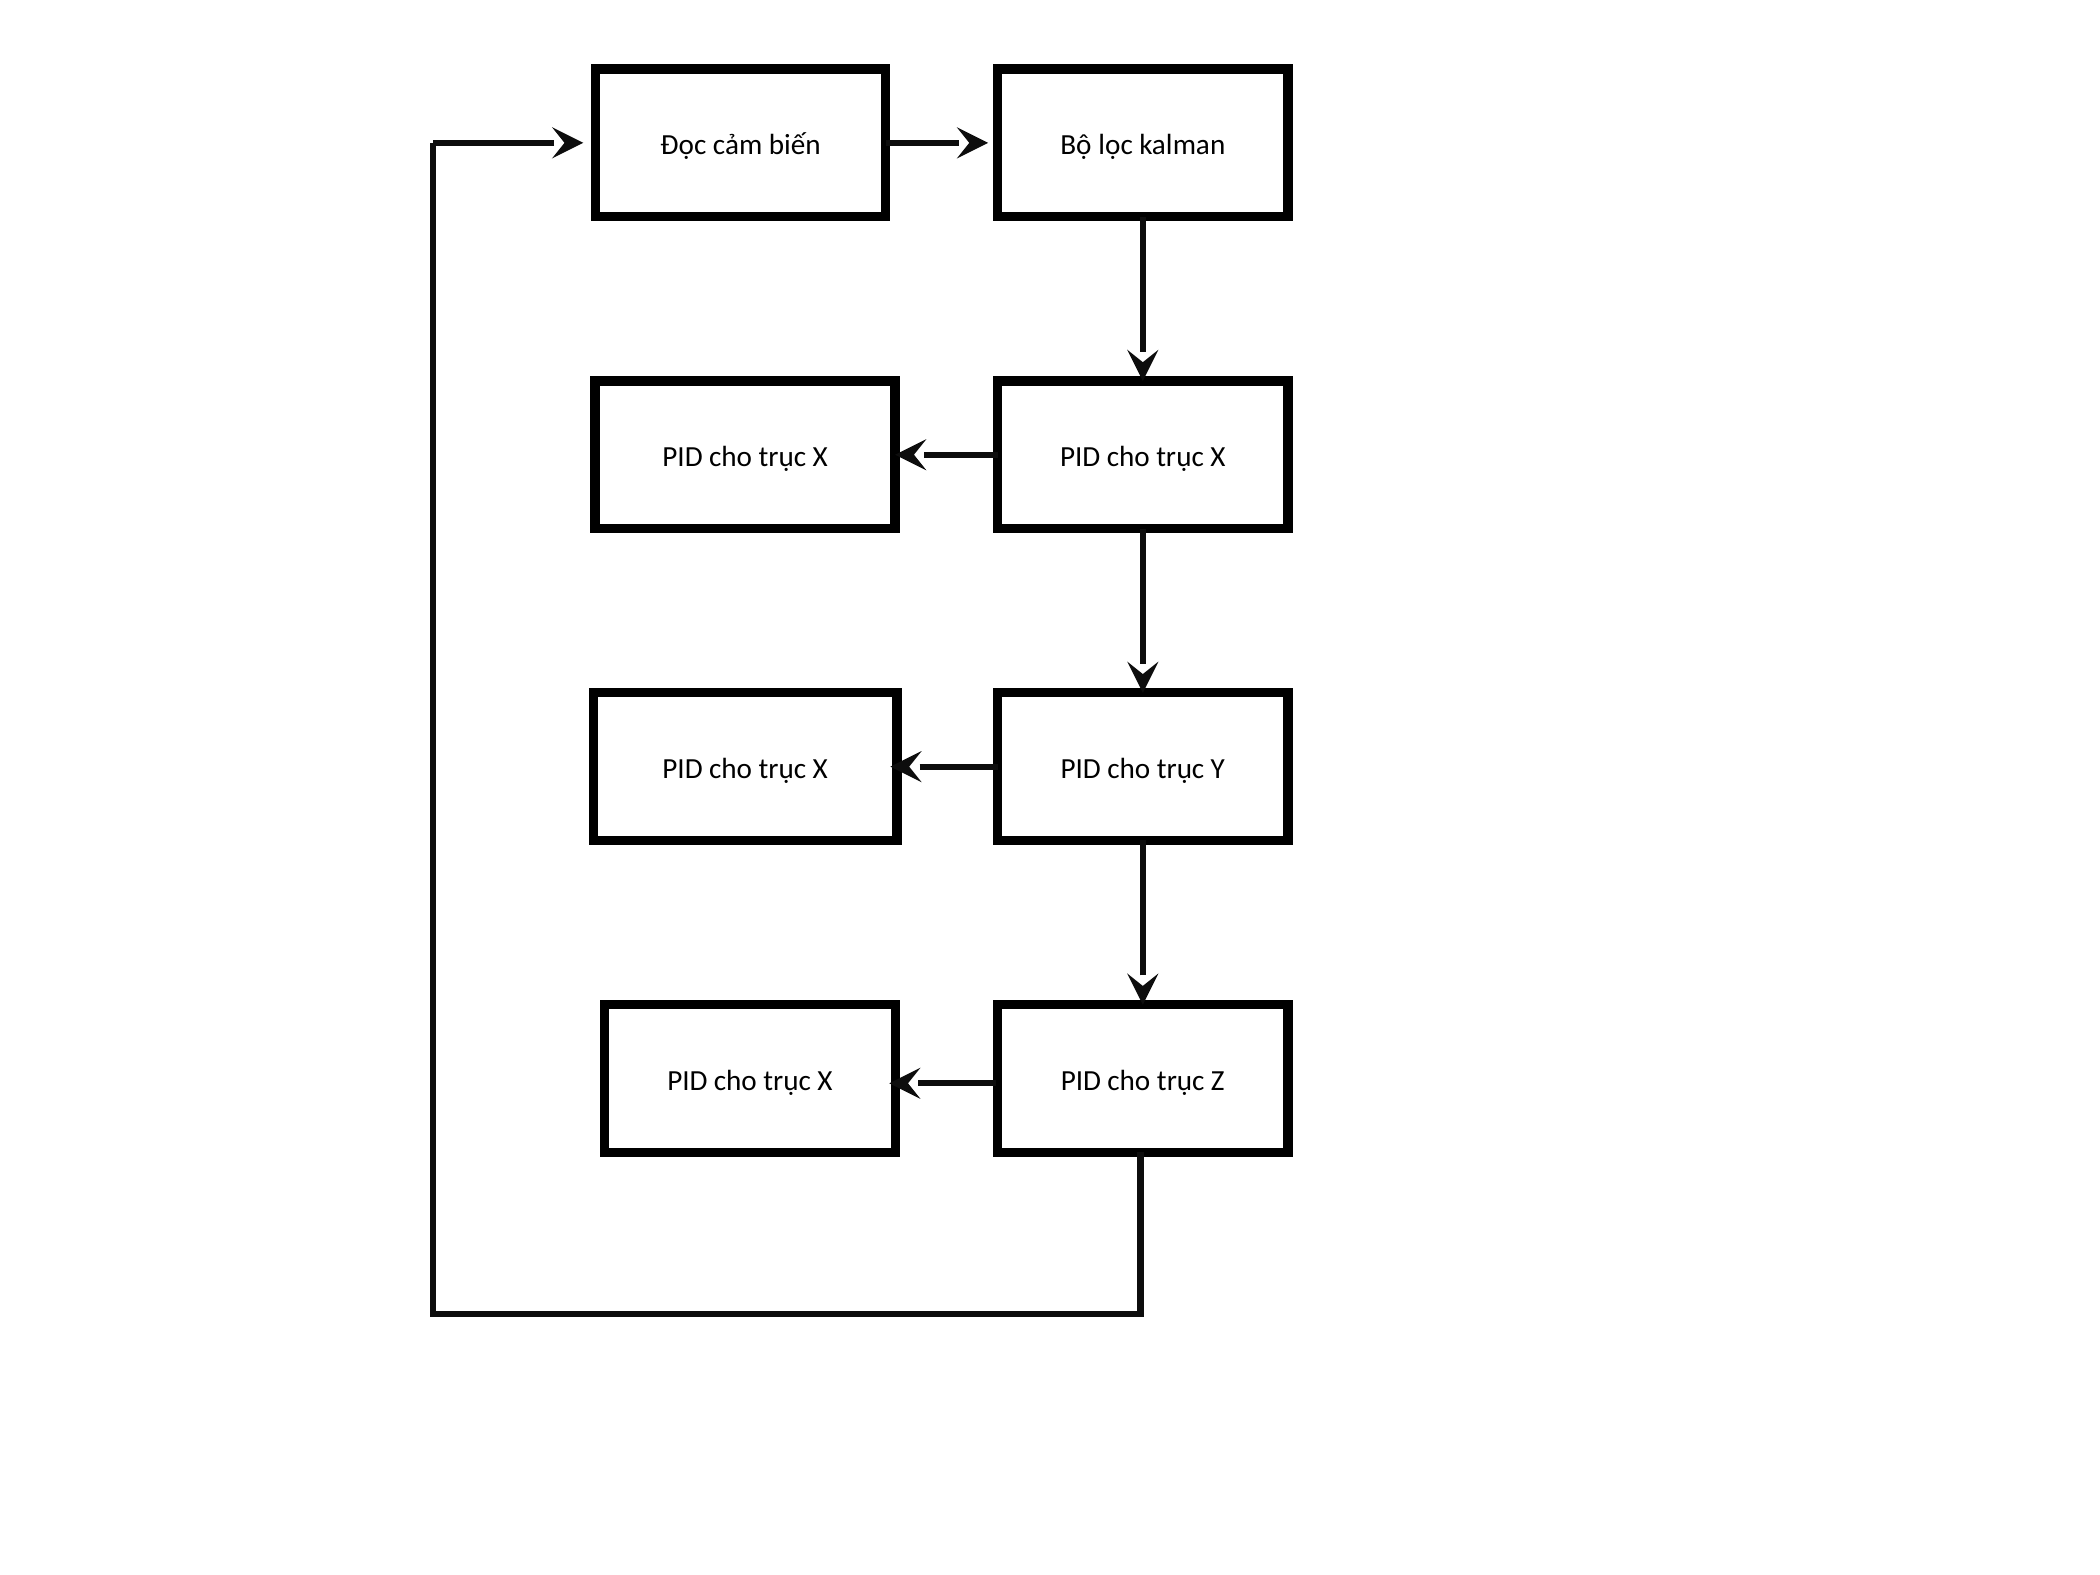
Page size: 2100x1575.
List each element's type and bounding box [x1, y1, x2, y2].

text_box [433, 68, 1289, 1317]
